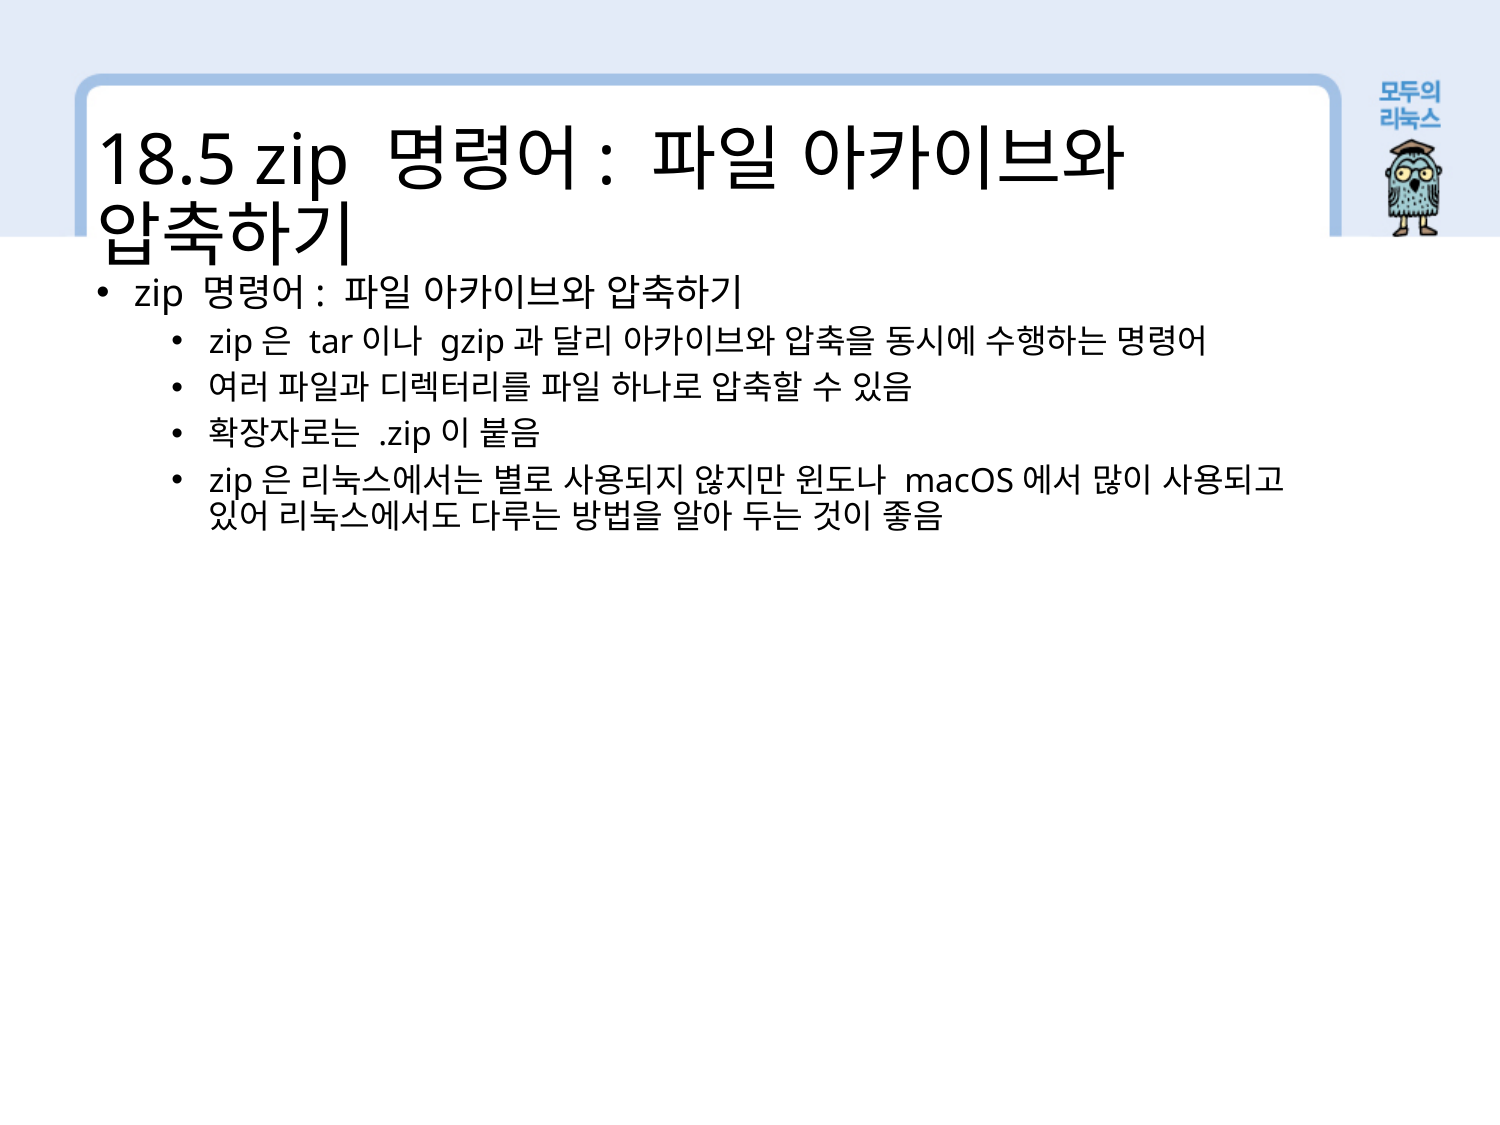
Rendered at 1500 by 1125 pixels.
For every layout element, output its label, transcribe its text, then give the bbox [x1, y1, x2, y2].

text_box zip 명령어: 파일 아카이브와 압축하기 zip은 tar이나 gzip과 달리 아카이브와 압축을 동시에 수행하는 명령어 여러 파일과 디렉터리를 파일 하나로 압축할 수 있음 확장자로는 .zip이 붙음 zip은 리눅스에서는 별로 사용되지 않지만 윈도나 macOS에서 많이 사용되고 있어 리눅스에서도 다루는 방법을 알아 두는 것이 좋음 [81, 266, 1335, 1024]
picture [0, 0, 1500, 1125]
text_box 18.5 zip 명령어: 파일 아카이브와 압축하기 [81, 115, 1335, 221]
